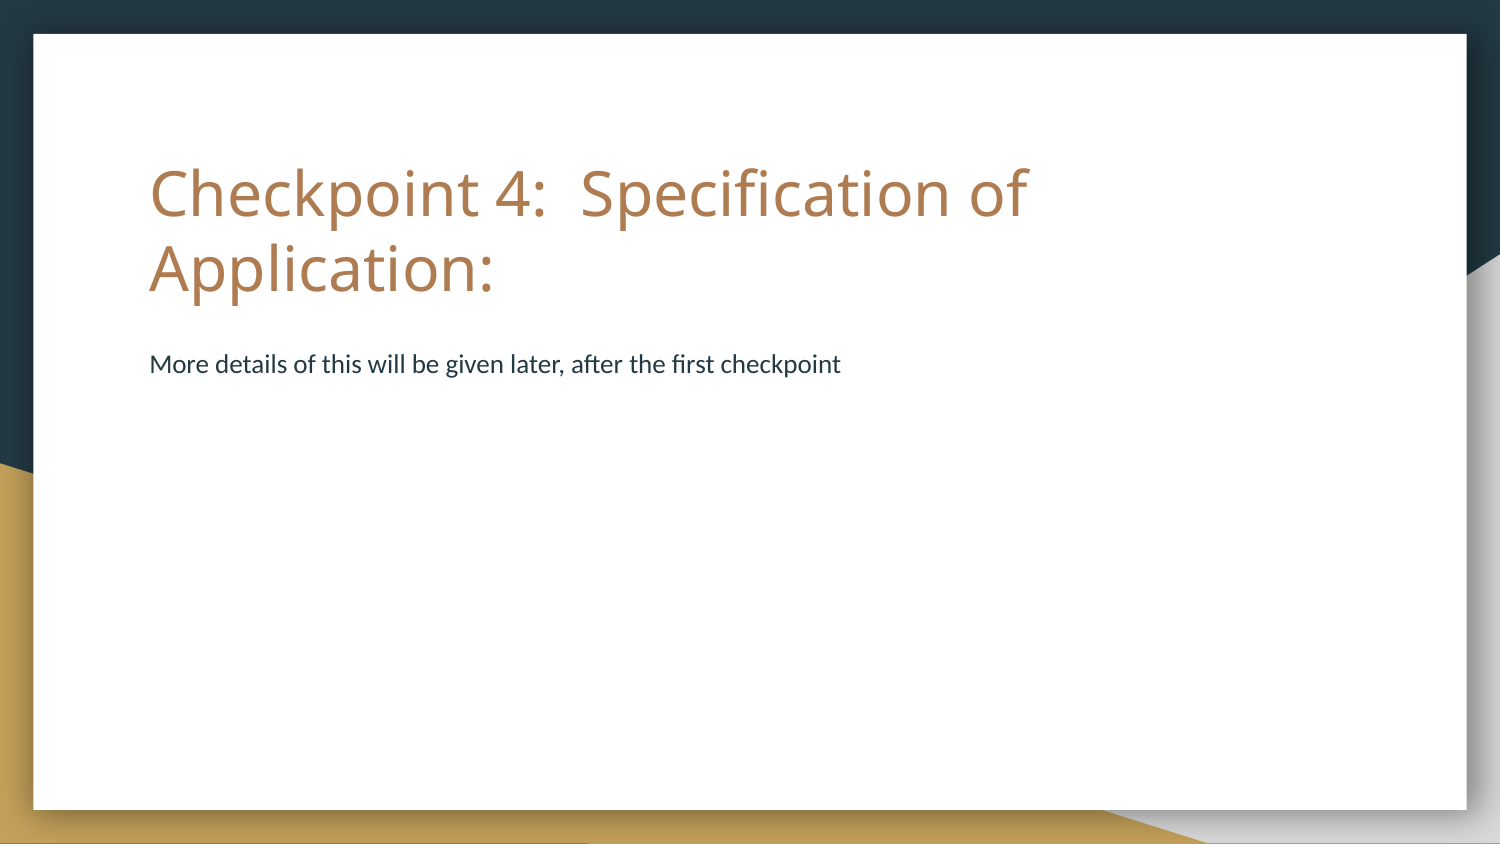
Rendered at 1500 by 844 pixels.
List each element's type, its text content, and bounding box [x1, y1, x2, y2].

list More details of this will be given later, after the first checkpoint [134, 326, 1366, 729]
title Checkpoint 4: Specification of Application: [134, 138, 1366, 296]
